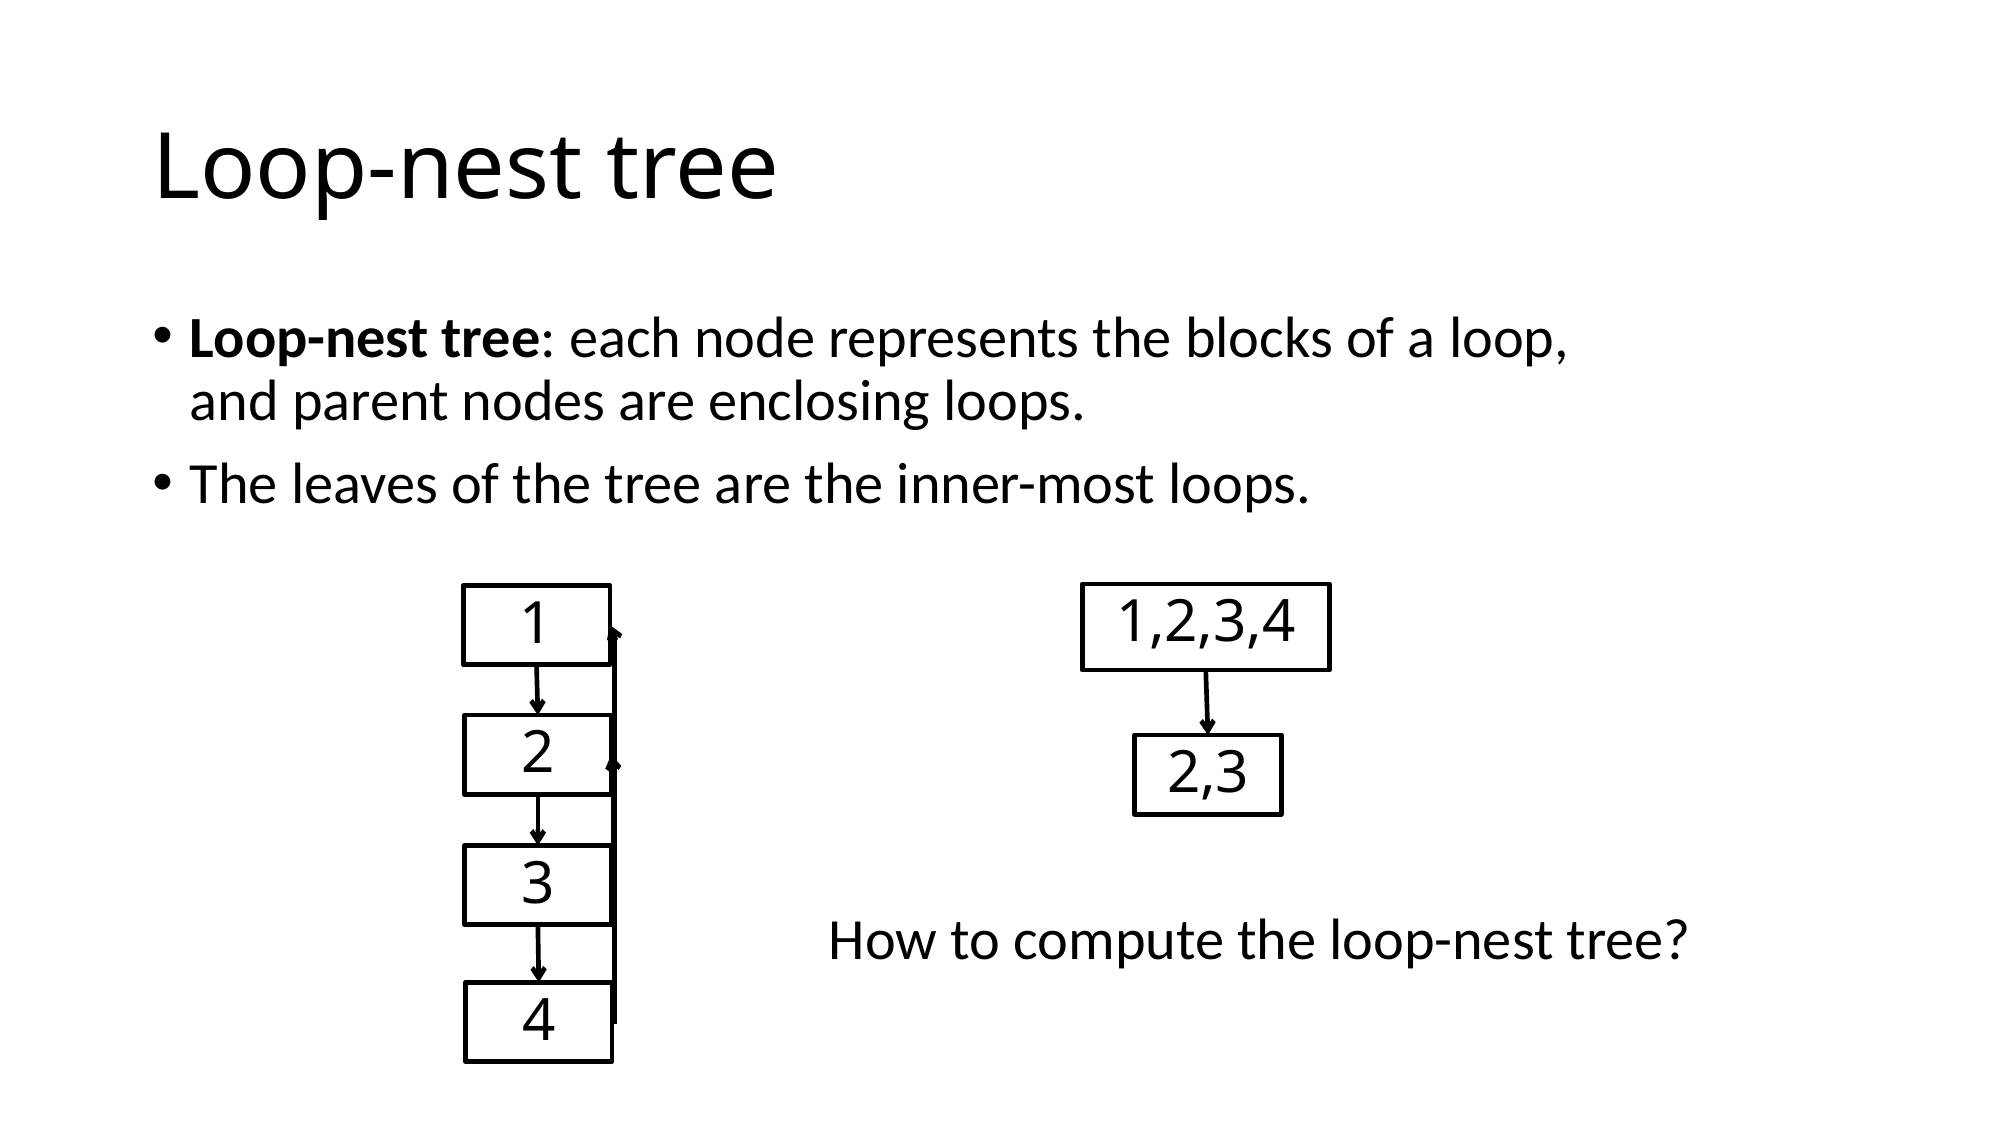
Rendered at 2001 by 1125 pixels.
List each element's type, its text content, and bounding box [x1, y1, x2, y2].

text_box 1 [463, 585, 610, 665]
text_box 4 [465, 982, 613, 1062]
list Loop-nest tree: each node represents the blocks of a loop, and parent nodes are enclosing loops. The leaves of the tree are the inner-most loops. [137, 299, 1860, 550]
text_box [609, 625, 613, 1022]
text_box 2,3 [1134, 735, 1282, 815]
title Loop-nest tree [137, 59, 1863, 278]
text_box How to compute the loop-nest tree? [813, 902, 1857, 1012]
text_box 3 [464, 845, 609, 925]
text_box 2 [464, 715, 609, 795]
text_box 1,2,3,4 [1082, 583, 1330, 671]
